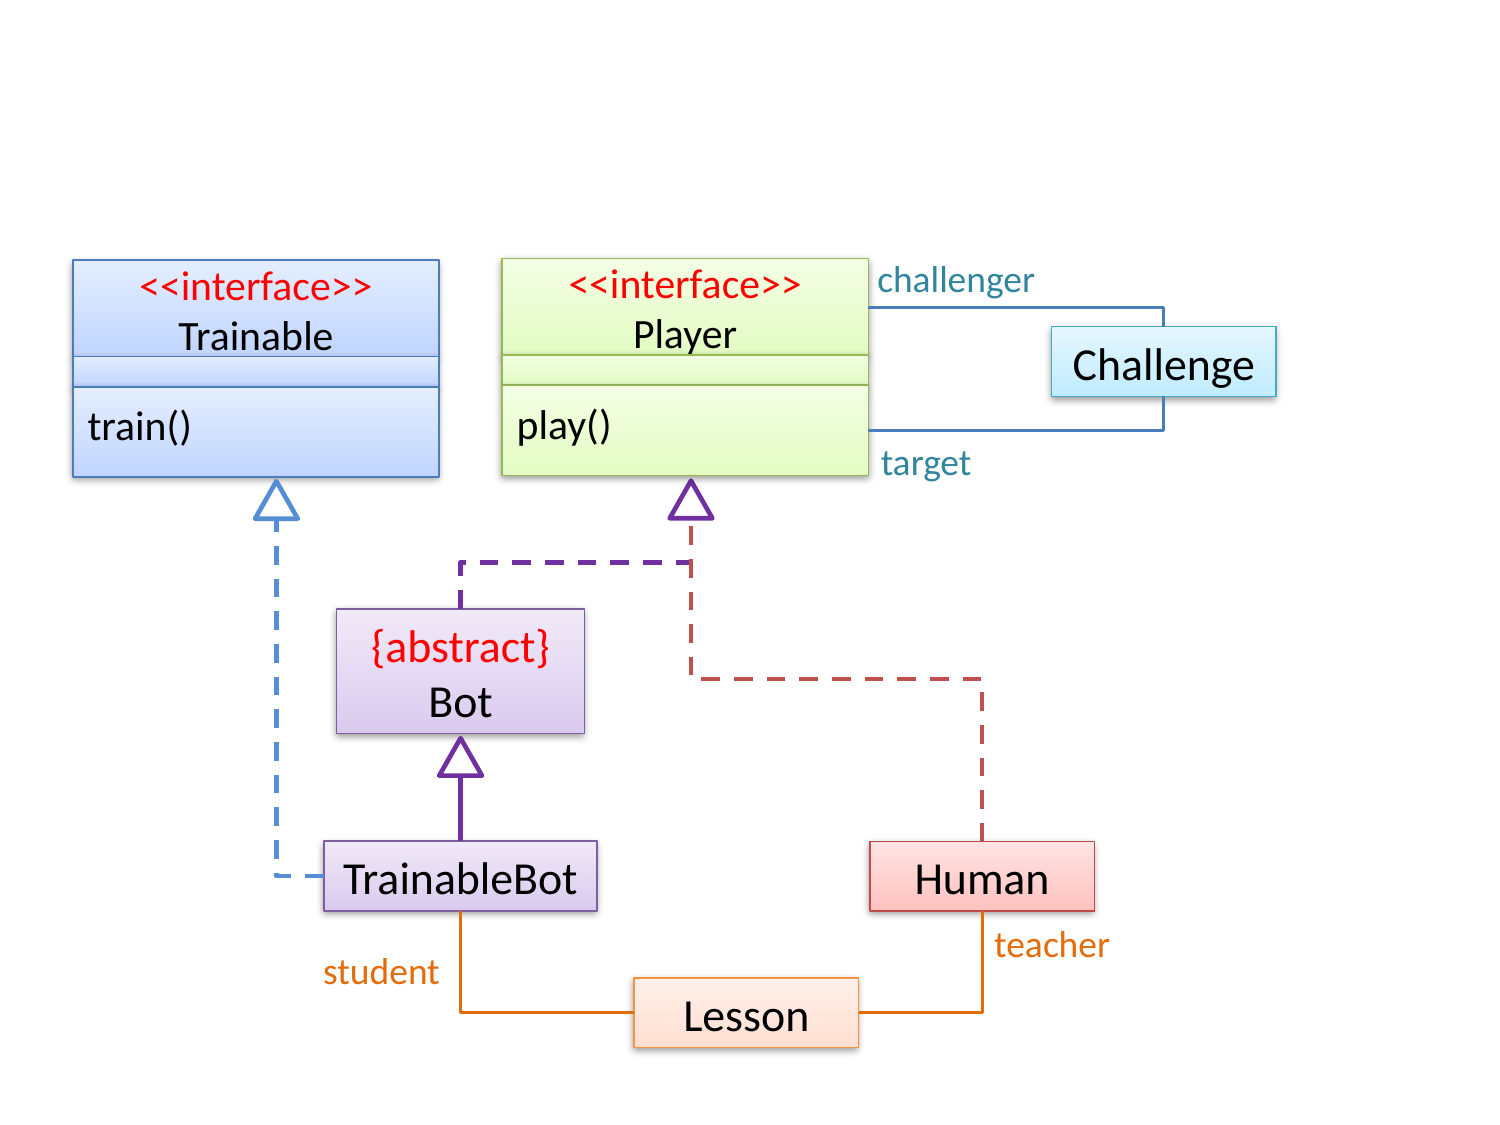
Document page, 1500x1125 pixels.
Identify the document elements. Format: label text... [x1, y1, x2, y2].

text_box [868, 306, 1165, 327]
text_box student [308, 939, 458, 999]
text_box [674, 533, 999, 826]
text_box <<interface>> Trainable [72, 259, 440, 355]
text_box Challenge [1051, 326, 1277, 397]
text_box challenger [862, 248, 1056, 308]
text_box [530, 447, 621, 679]
text_box teacher [985, 912, 1132, 972]
text_box {abstract} Bot [336, 608, 585, 734]
text_box [72, 356, 440, 385]
text_box play() [501, 385, 869, 476]
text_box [858, 911, 983, 1014]
text_box target [866, 437, 997, 491]
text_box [868, 396, 1165, 431]
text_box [460, 939, 635, 1014]
text_box TrainableBot [323, 840, 598, 912]
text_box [276, 518, 325, 877]
text_box [253, 479, 300, 521]
text_box [667, 484, 715, 521]
text_box train() [72, 386, 440, 478]
text_box [437, 736, 484, 778]
text_box Lesson [633, 977, 859, 1048]
text_box [501, 354, 869, 384]
text_box Human [869, 841, 1095, 912]
text_box <<interface>> Player [501, 258, 869, 353]
